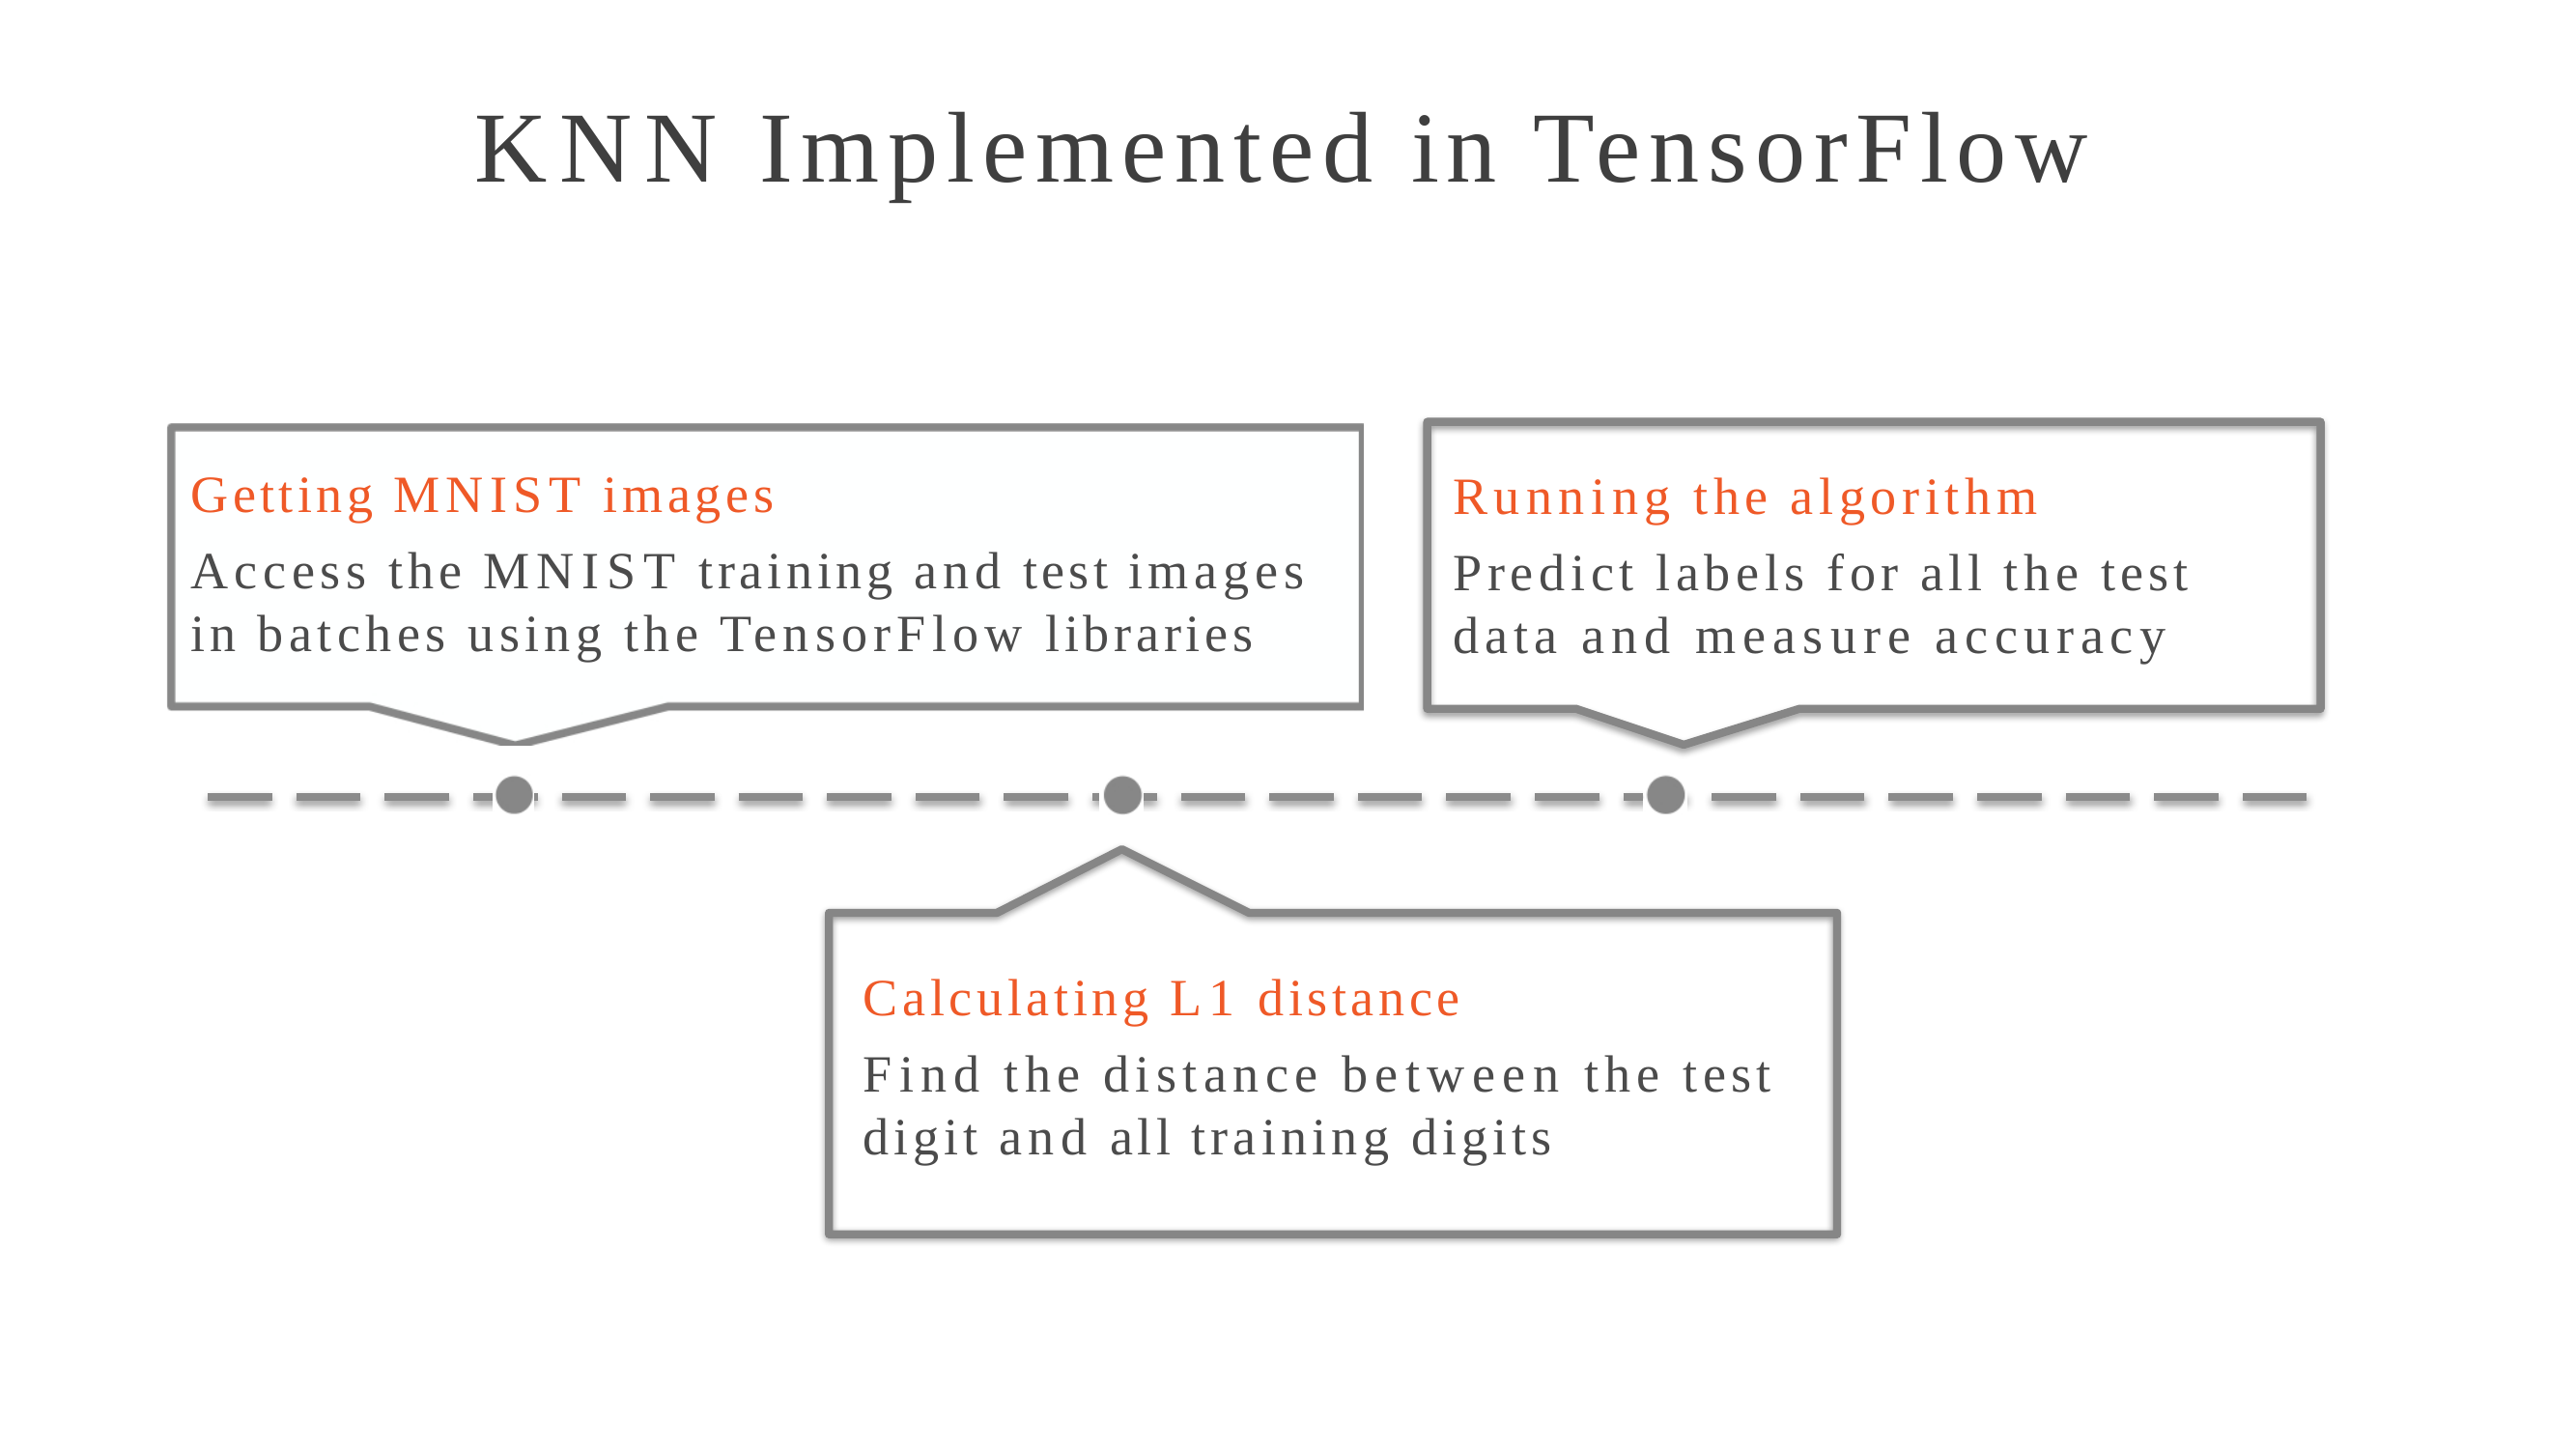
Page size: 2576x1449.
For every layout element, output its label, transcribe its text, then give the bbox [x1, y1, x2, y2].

picture [166, 422, 1364, 746]
text_box [827, 847, 1840, 1236]
text_box Running the algorithm Predict labels for all the test data and measure accuracy [1453, 458, 2210, 665]
picture [492, 772, 534, 815]
text_box [1148, 795, 1637, 799]
text_box Calculating L1 distance Find the distance between the test digit and all training digits [863, 959, 1793, 1166]
text_box [208, 795, 487, 799]
text_box [539, 795, 1094, 799]
picture [1642, 772, 1687, 815]
text_box [1425, 419, 2323, 747]
text_box [1691, 795, 2331, 799]
text_box KNN Implemented in TensorFlow [474, 81, 2123, 203]
picture [1099, 772, 1144, 815]
